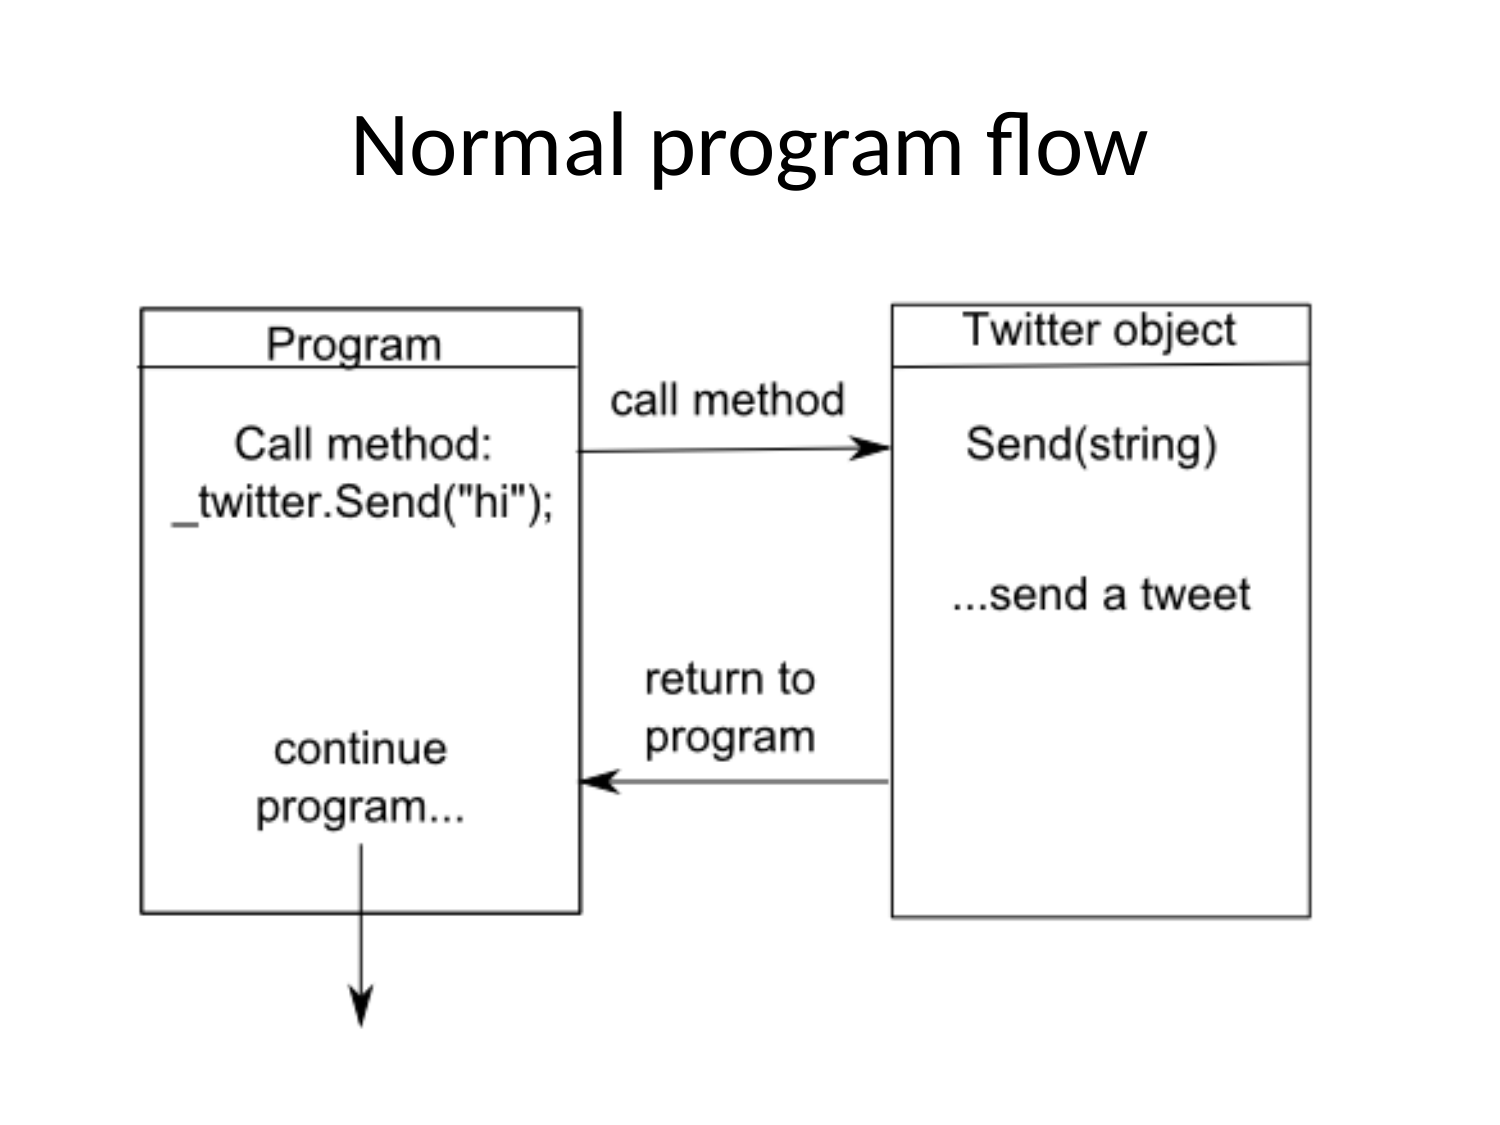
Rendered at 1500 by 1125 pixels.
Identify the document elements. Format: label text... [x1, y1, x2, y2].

picture [124, 274, 1338, 1047]
title Normal program flow [75, 45, 1425, 233]
